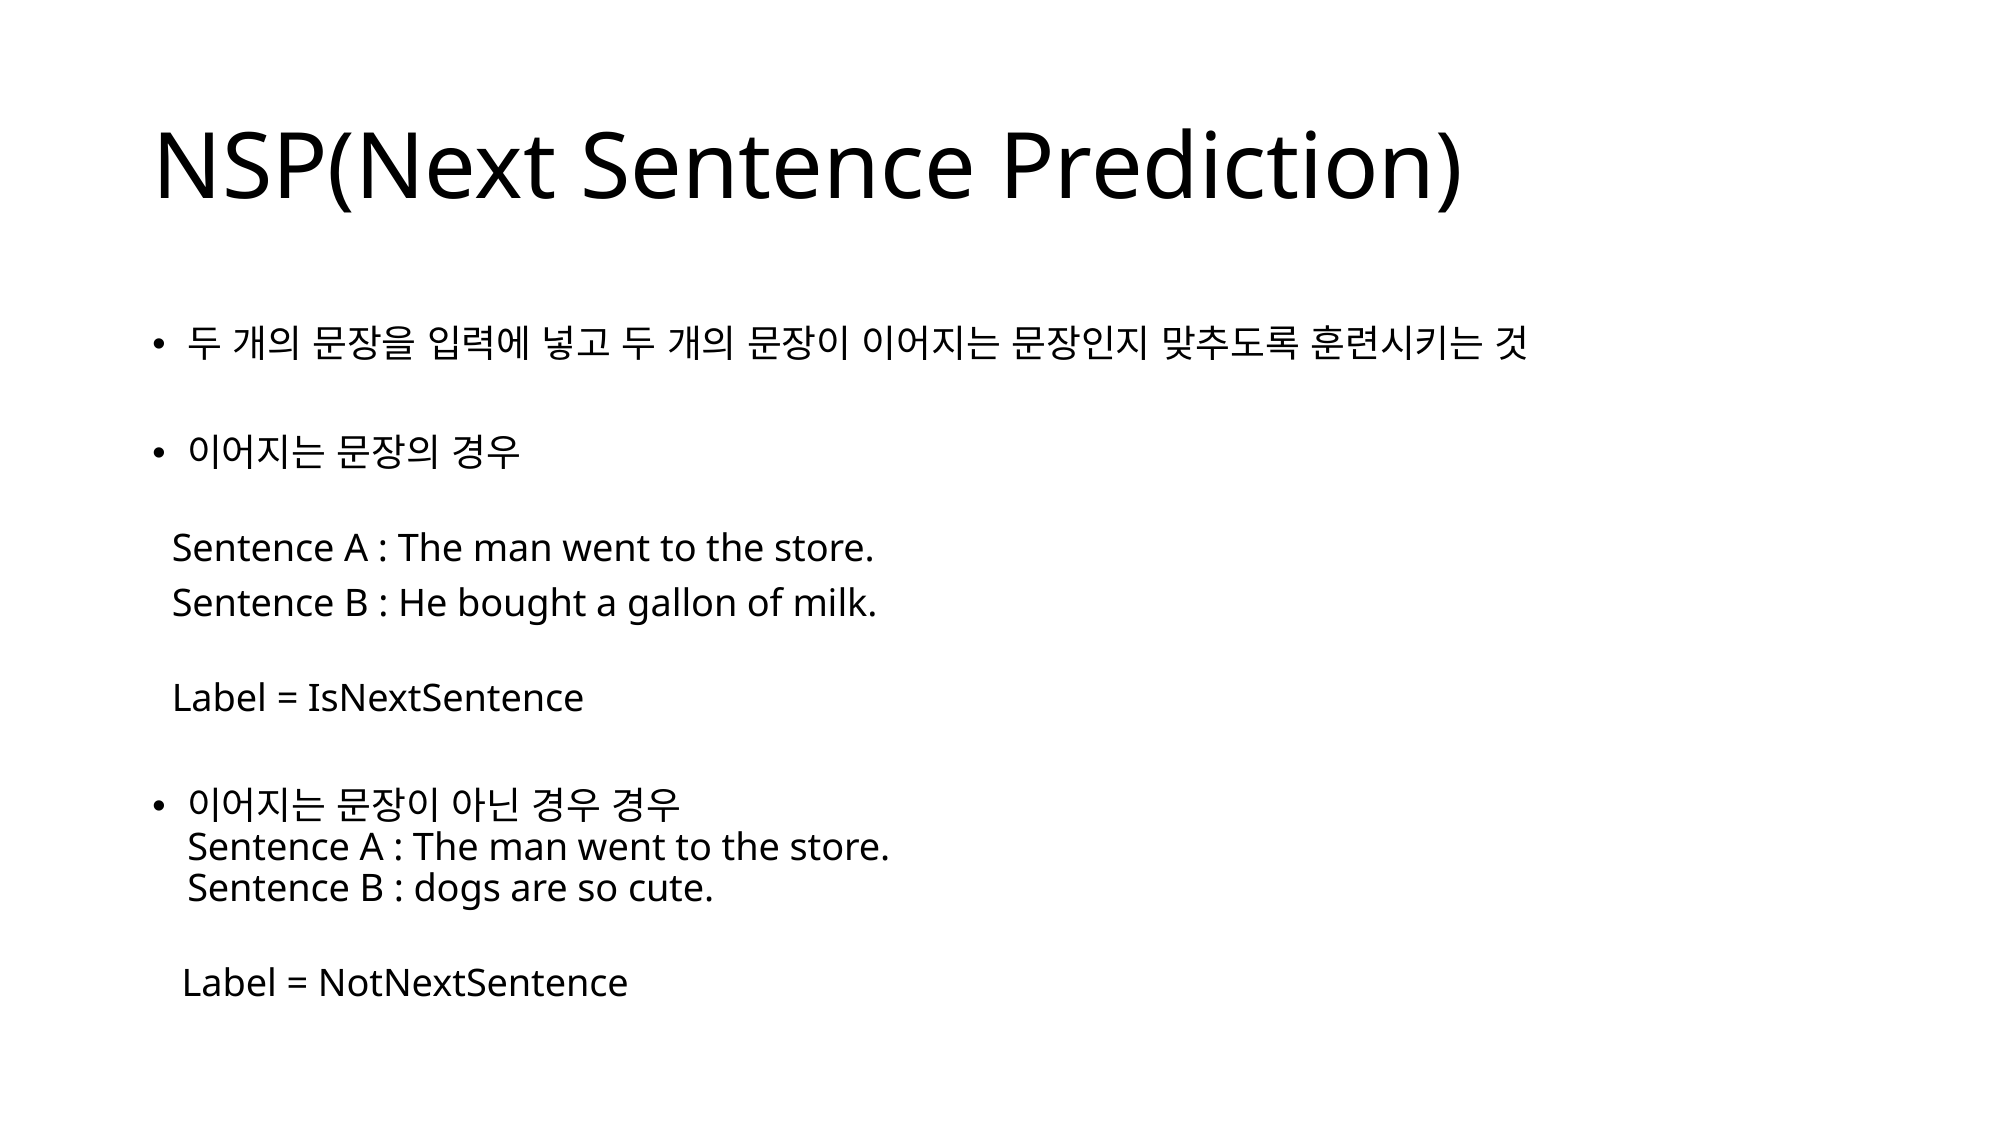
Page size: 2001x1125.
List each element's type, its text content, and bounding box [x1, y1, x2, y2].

list 두 개의 문장을 입력에 넣고 두 개의 문장이 이어지는 문장인지 맞추도록 훈련시키는 것 이어지는 문장의 경우 Sentence A : The man went to the store. Sentence B : He bought a gallon of milk. Label = IsNextSentence 이어지는 문장이 아닌 경우 경우 Sentence A : The man went to the store. Sentence B : dogs are so cute. Label = NotNextSentence [137, 317, 1863, 1014]
title NSP(Next Sentence Prediction) [137, 59, 1863, 278]
